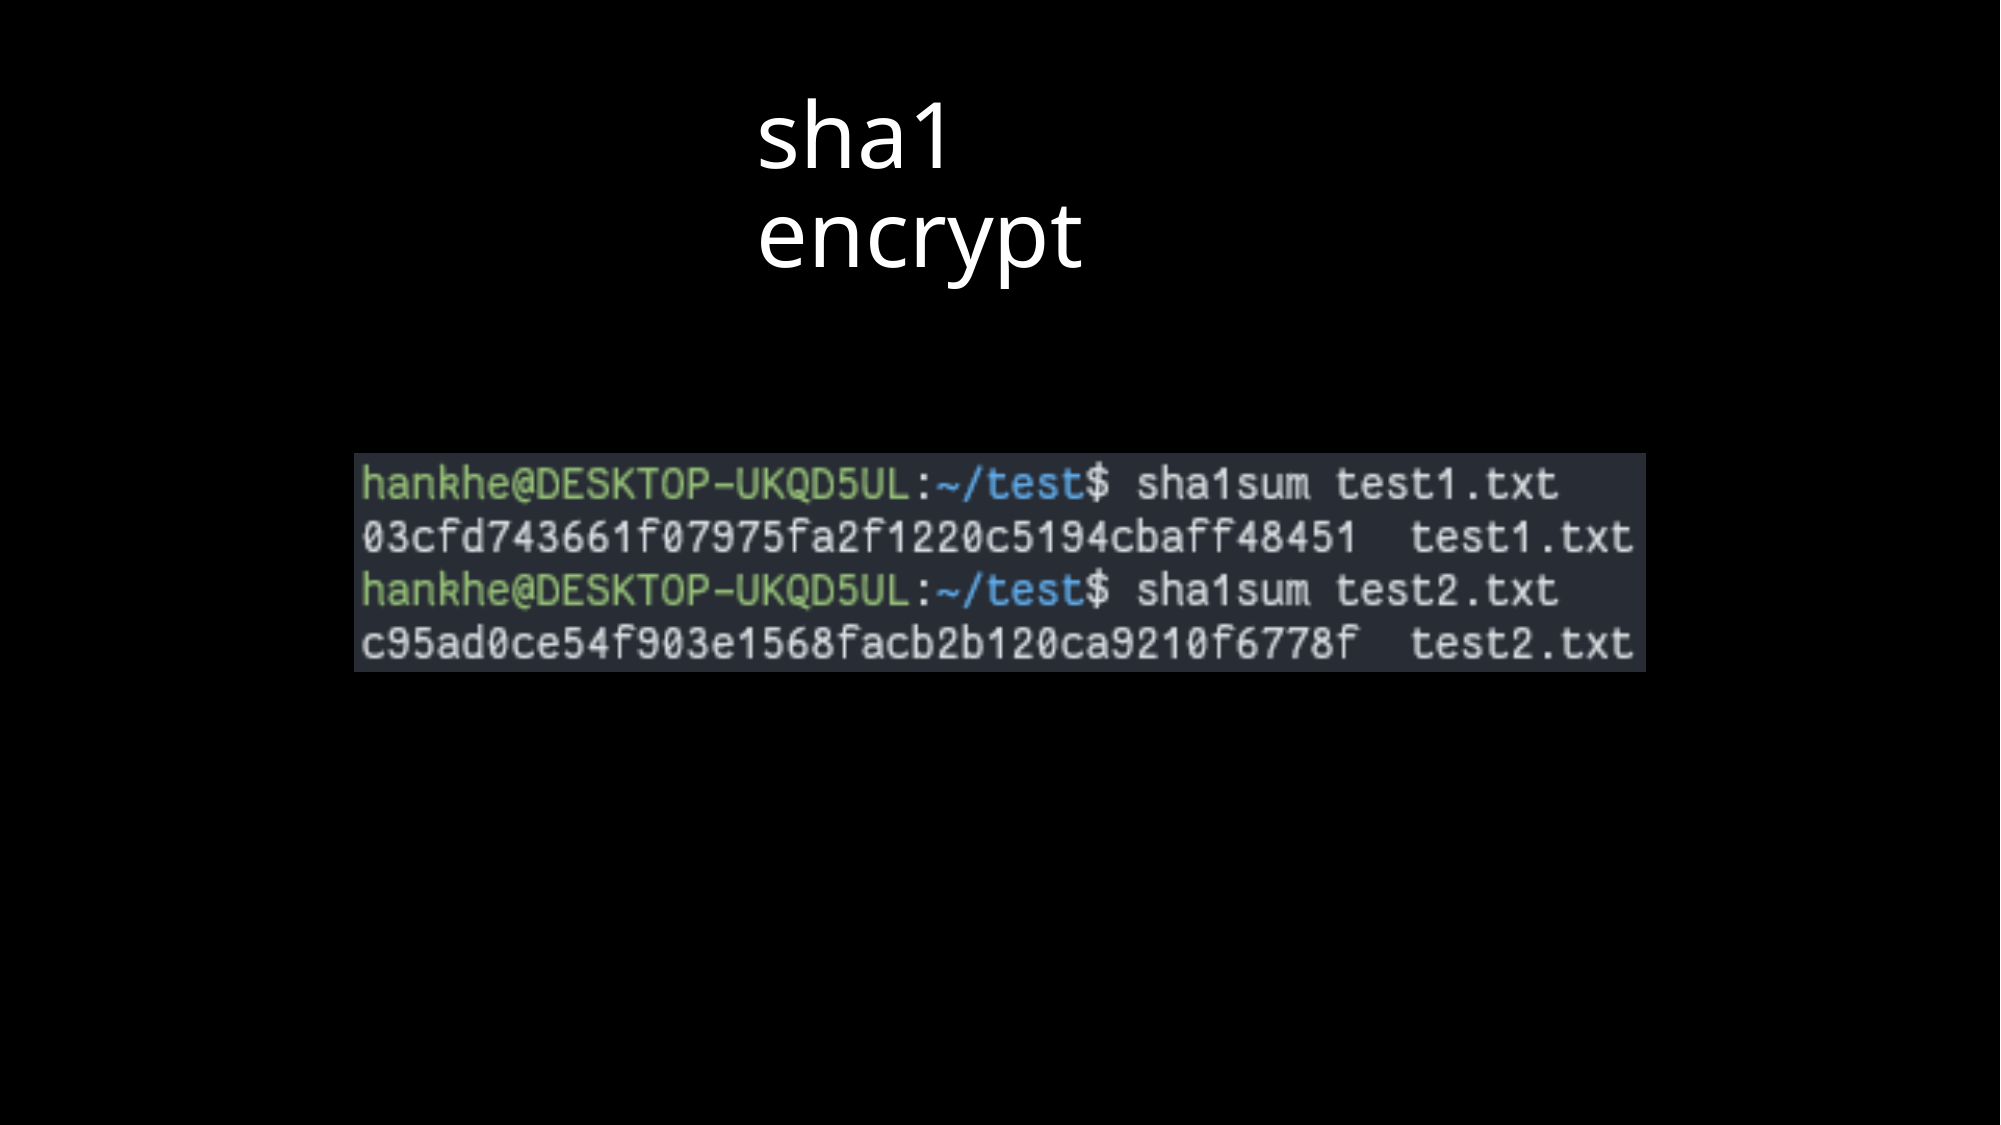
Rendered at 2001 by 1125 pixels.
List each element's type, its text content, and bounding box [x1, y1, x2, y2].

title sha1 encrypt [741, 79, 1258, 297]
picture [354, 453, 1646, 673]
